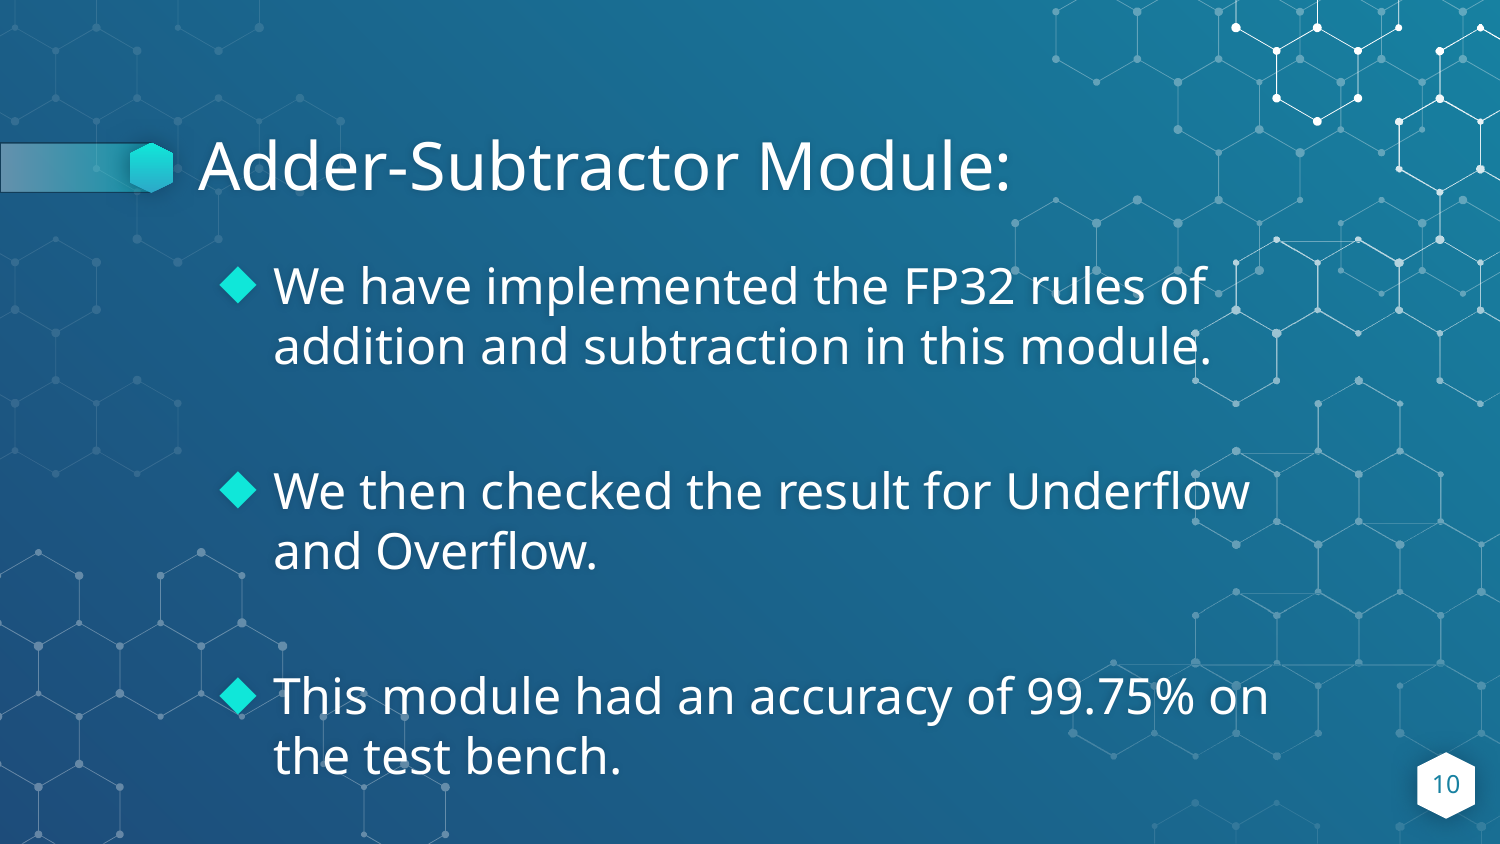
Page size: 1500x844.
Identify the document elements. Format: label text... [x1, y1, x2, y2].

title Adder-Subtractor Module: [198, 140, 1302, 198]
list We have implemented the FP32 rules of addition and subtraction in this module. We then checked the result for Underflow and Overflow. This module had an accuracy of 99.75% on the test bench. [198, 254, 1302, 753]
slide_number ‹#› [1417, 752, 1475, 819]
